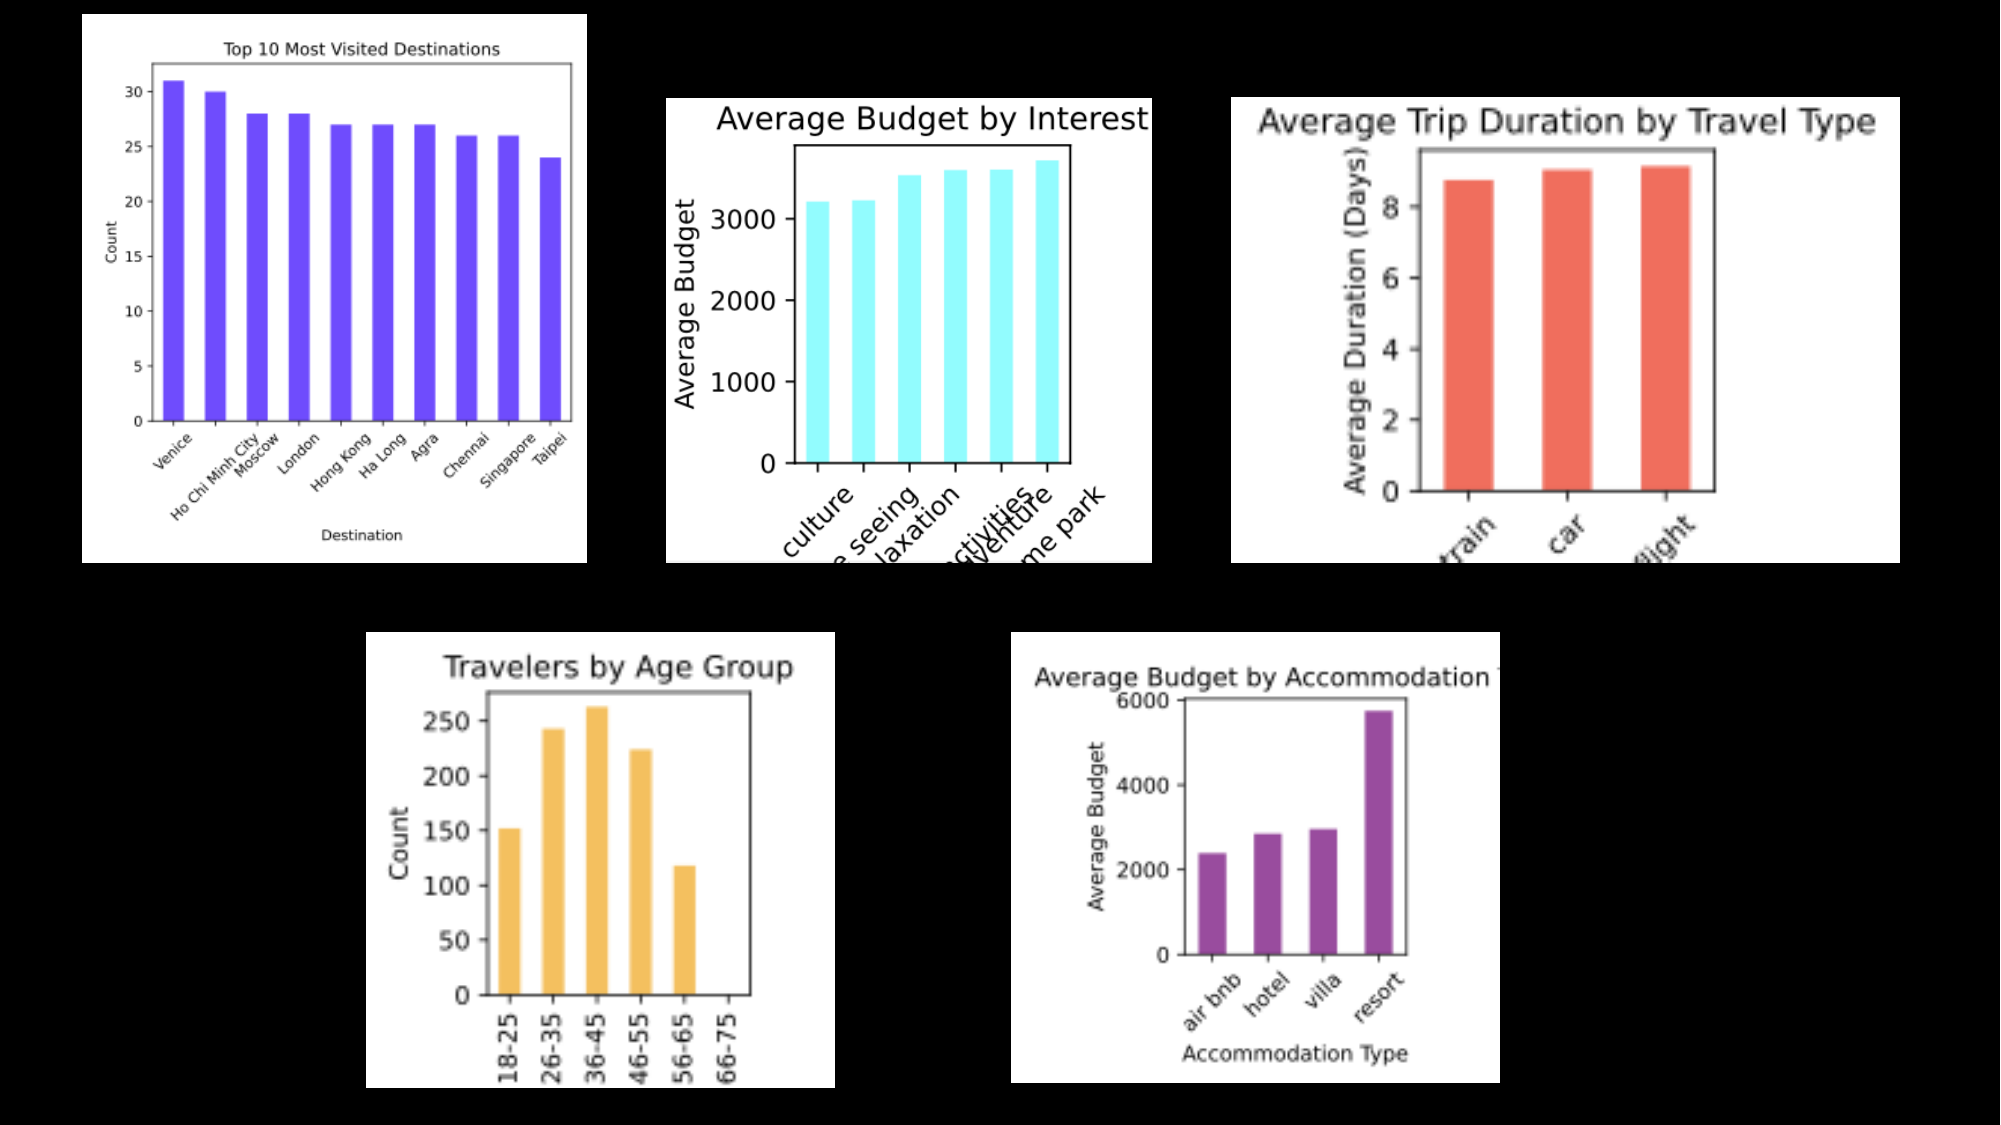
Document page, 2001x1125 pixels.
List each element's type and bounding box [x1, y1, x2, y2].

picture [1010, 632, 1500, 1084]
picture [1230, 97, 1901, 563]
picture [81, 14, 587, 563]
picture [366, 632, 836, 1089]
picture [665, 98, 1152, 563]
